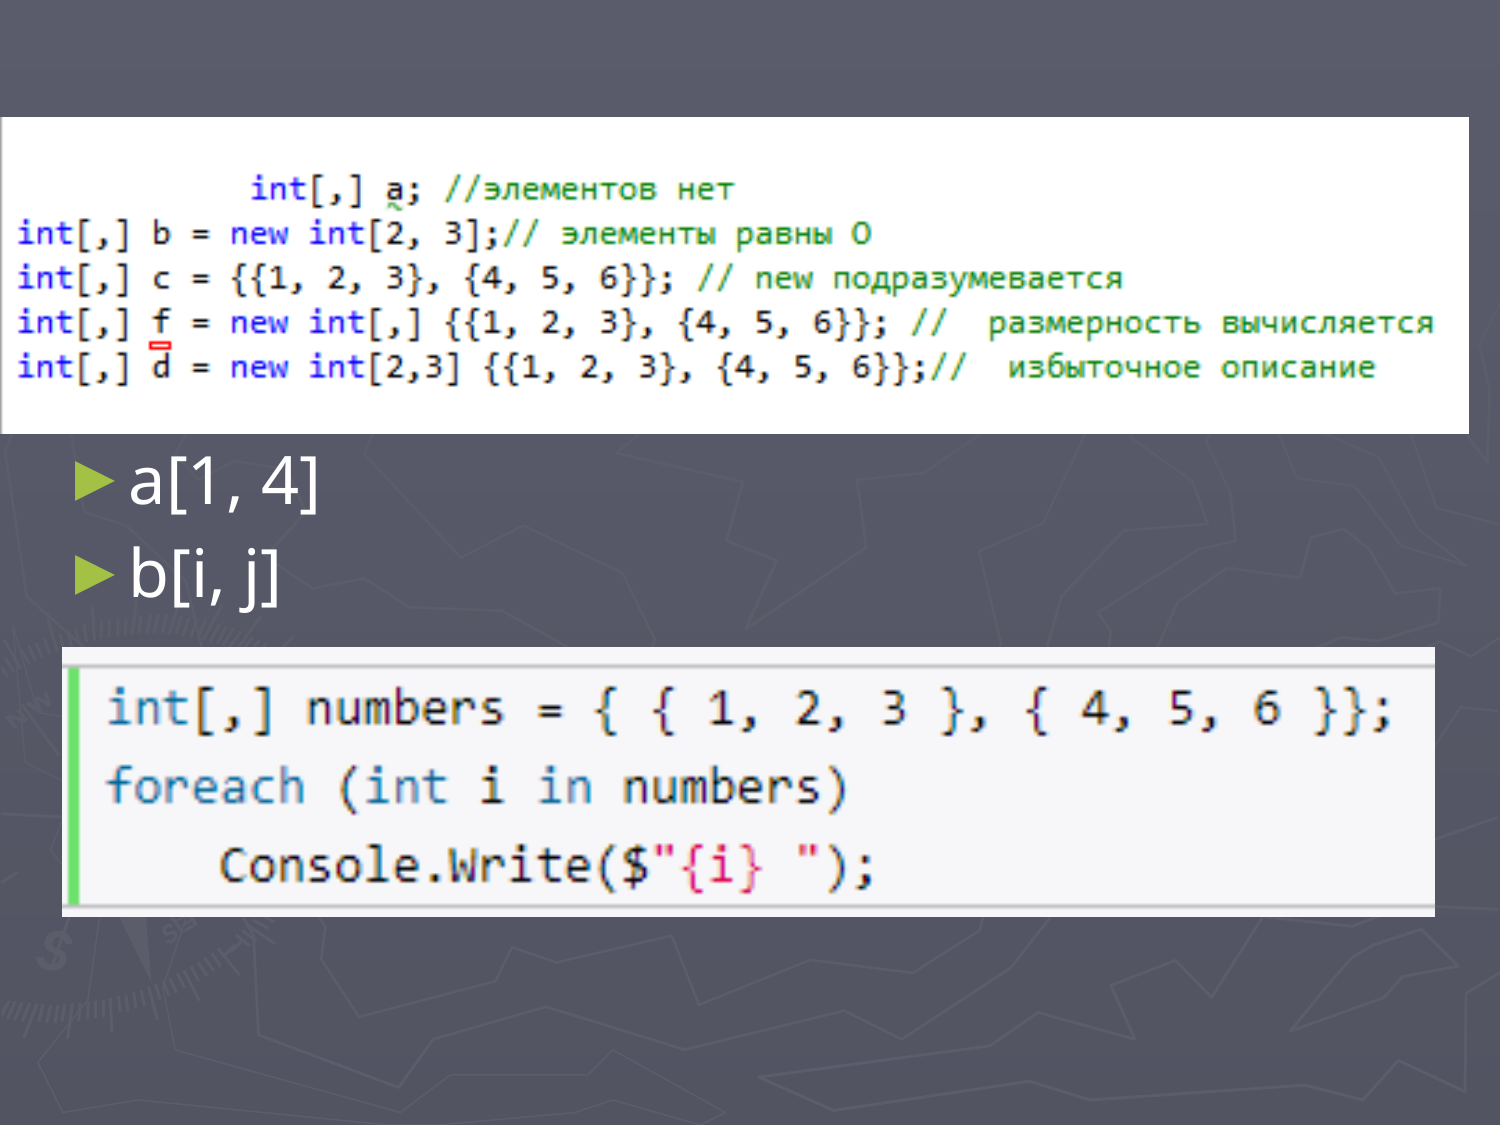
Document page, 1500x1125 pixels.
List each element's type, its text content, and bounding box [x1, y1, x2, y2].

list а[1, 4] b[i, j] [47, 442, 1449, 982]
picture [61, 647, 1435, 917]
picture [0, 116, 1469, 434]
